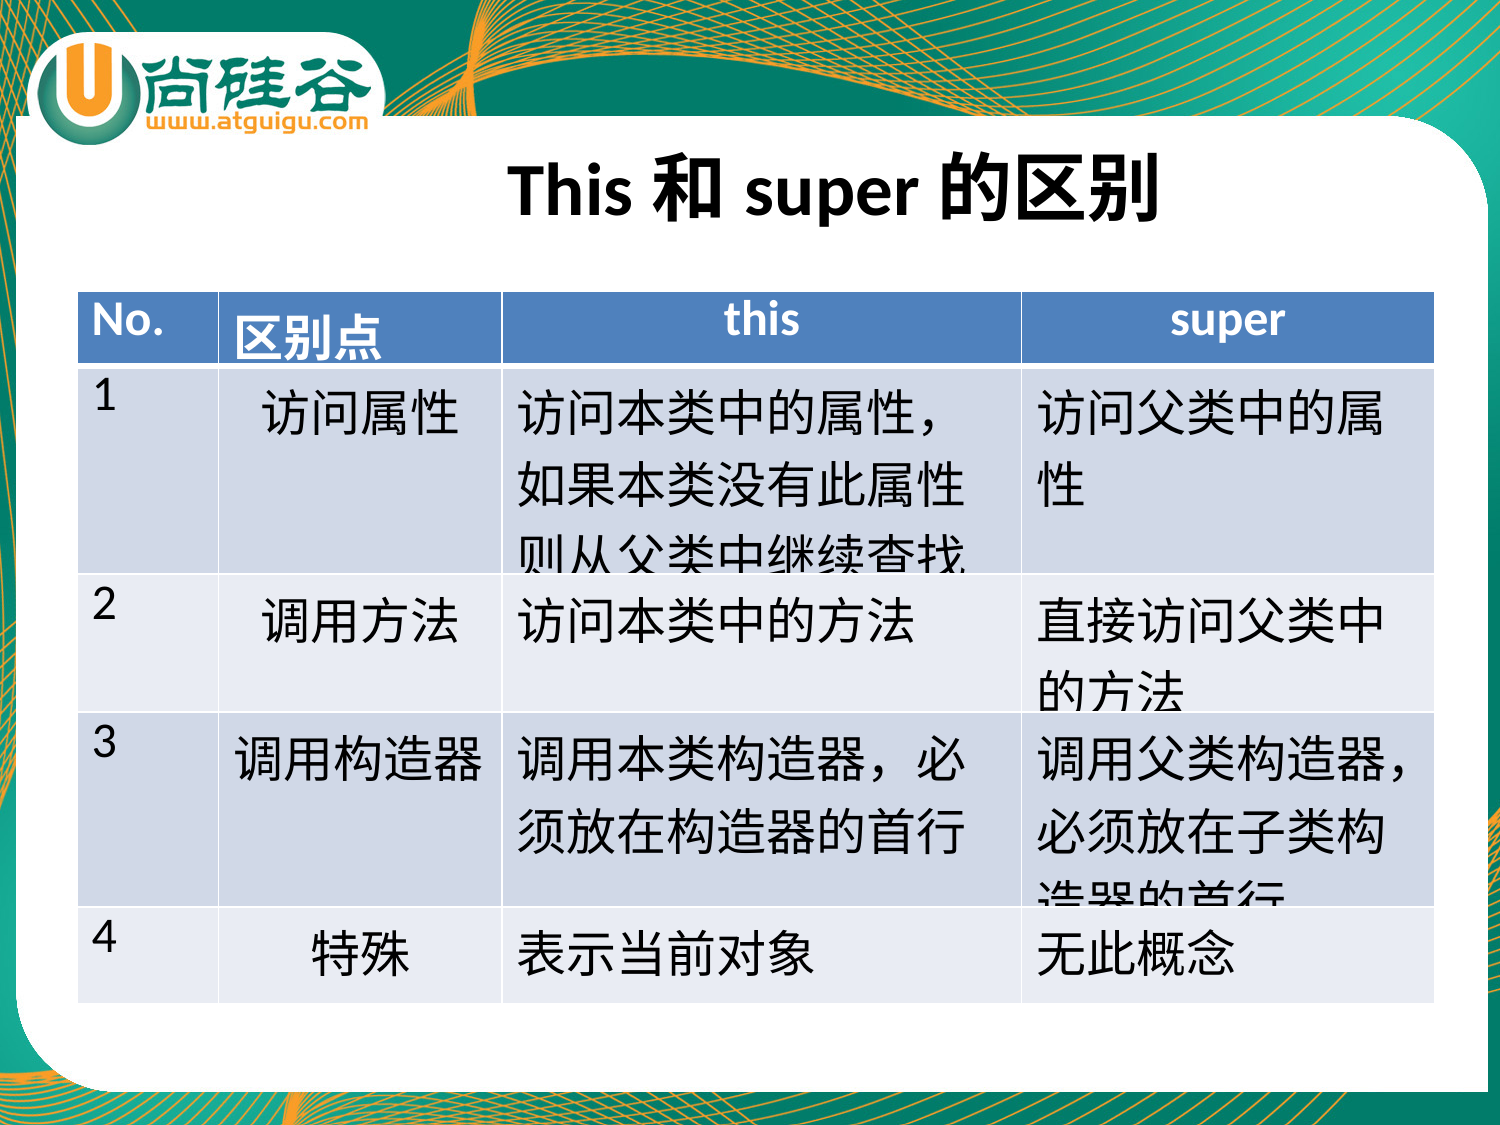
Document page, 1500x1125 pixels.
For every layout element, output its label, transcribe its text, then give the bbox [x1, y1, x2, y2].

table_header No. [78, 292, 218, 363]
table_cell 2 [78, 575, 218, 711]
table_cell 访问本类中的方法 [503, 575, 1021, 711]
table_cell 1 [78, 369, 218, 573]
table_cell 调用本类构造器，必须放在构造器的首行 [503, 713, 1021, 906]
table_cell 调用父类构造器，必须放在子类构造器的首行 [1022, 713, 1434, 906]
table_cell 访问本类中的属性，如果本类没有此属性则从父类中继续查找 [503, 369, 1021, 573]
table_cell 访问父类中的属性 [1022, 369, 1434, 573]
table_header this [503, 292, 1021, 363]
table_cell 4 [78, 908, 218, 1003]
table_header super [1022, 292, 1434, 363]
table_cell 调用构造器 [219, 713, 501, 906]
table_cell 调用方法 [219, 575, 501, 711]
picture [0, 0, 1500, 1125]
text_box This和super的区别 [493, 132, 1258, 238]
table_cell 无此概念 [1022, 908, 1434, 1003]
table_cell 直接访问父类中的方法 [1022, 575, 1434, 711]
table_cell 表示当前对象 [503, 908, 1021, 1003]
table_cell 3 [78, 713, 218, 906]
table_header 区别点 [219, 292, 501, 363]
table_cell 特殊 [219, 908, 501, 1003]
table_cell 访问属性 [219, 369, 501, 573]
